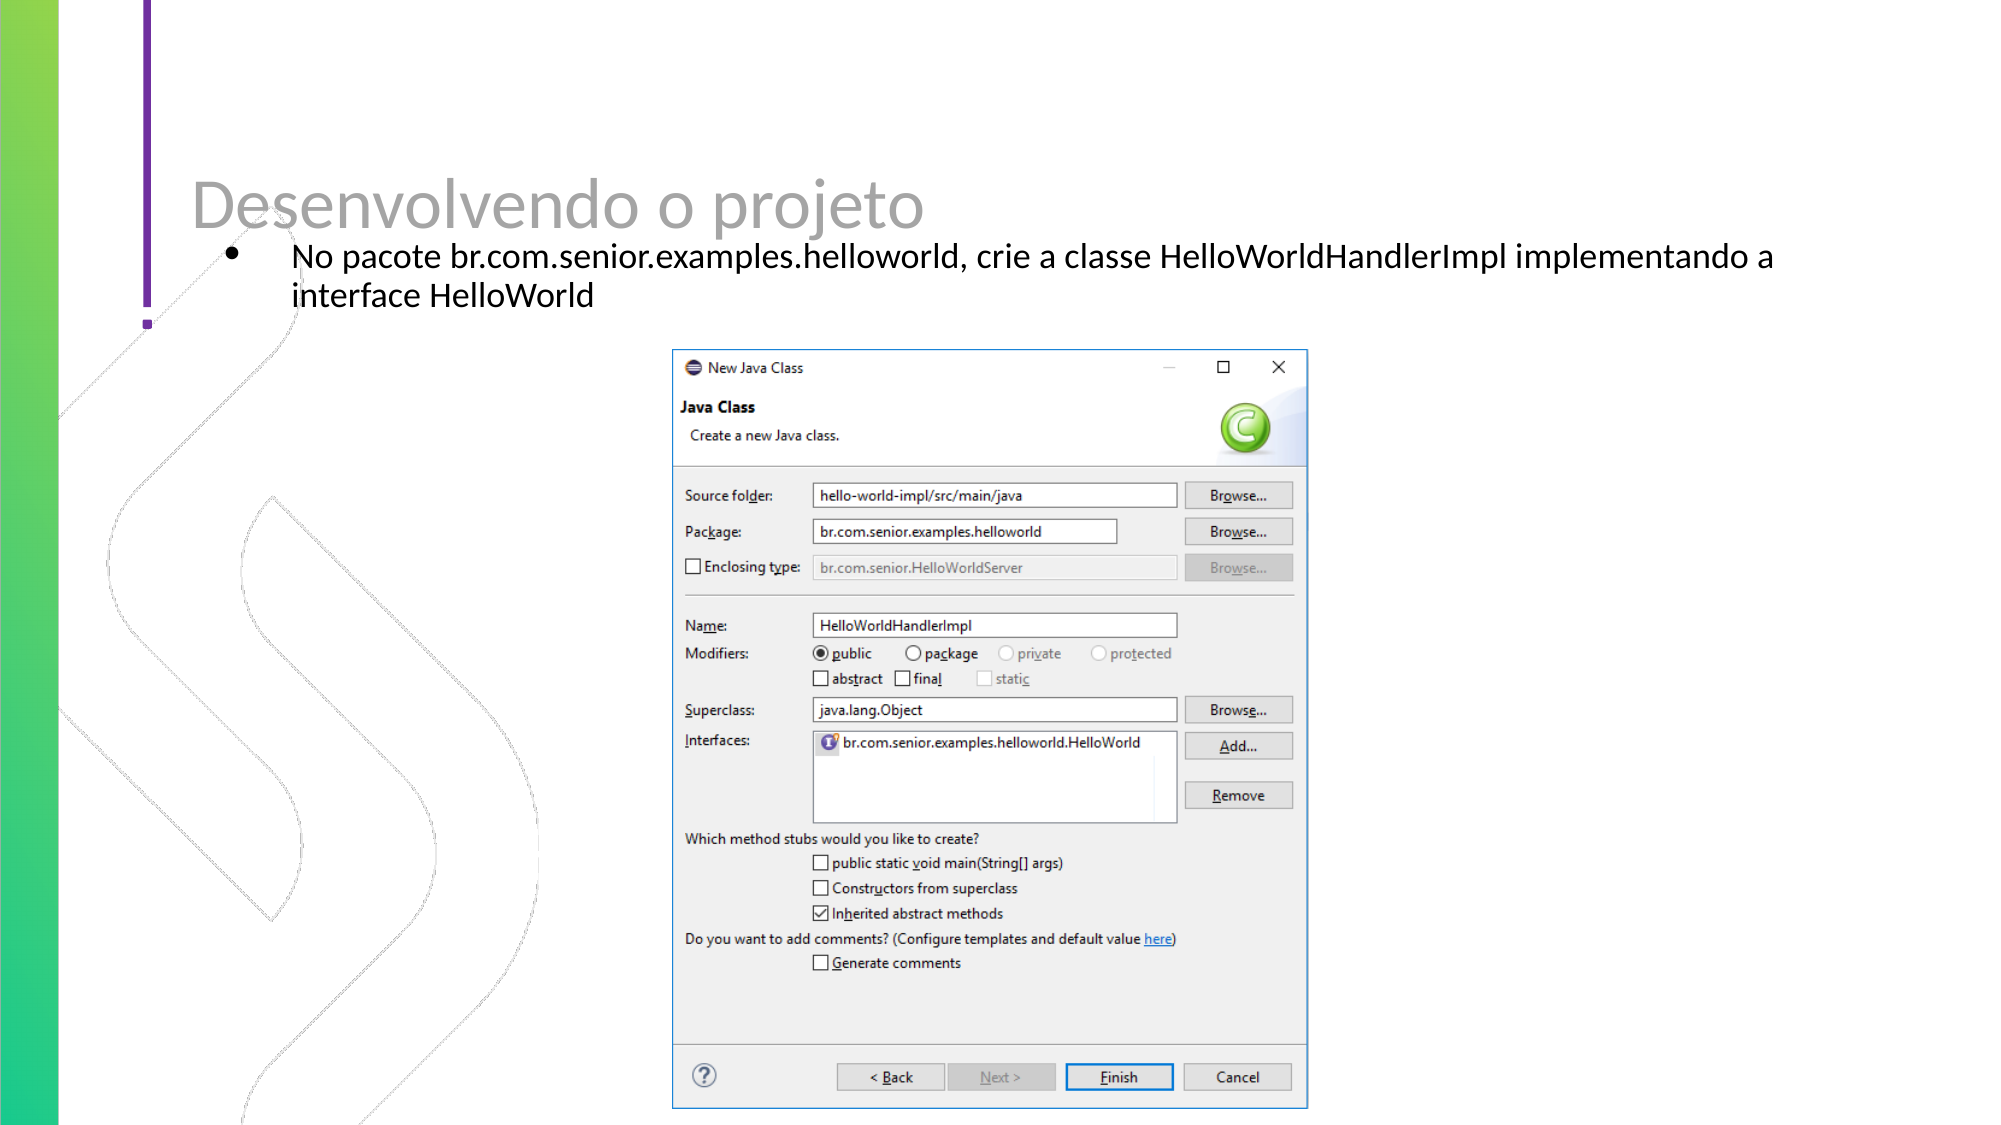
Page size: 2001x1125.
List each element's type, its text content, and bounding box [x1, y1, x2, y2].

picture [0, 0, 539, 1125]
list No pacote br.com.senior.examples.helloworld, crie a classe HelloWorldHandlerImpl implementando a interface HelloWorld [180, 231, 1834, 794]
picture [672, 349, 1309, 1109]
title Desenvolvendo o projeto [180, 150, 1831, 231]
